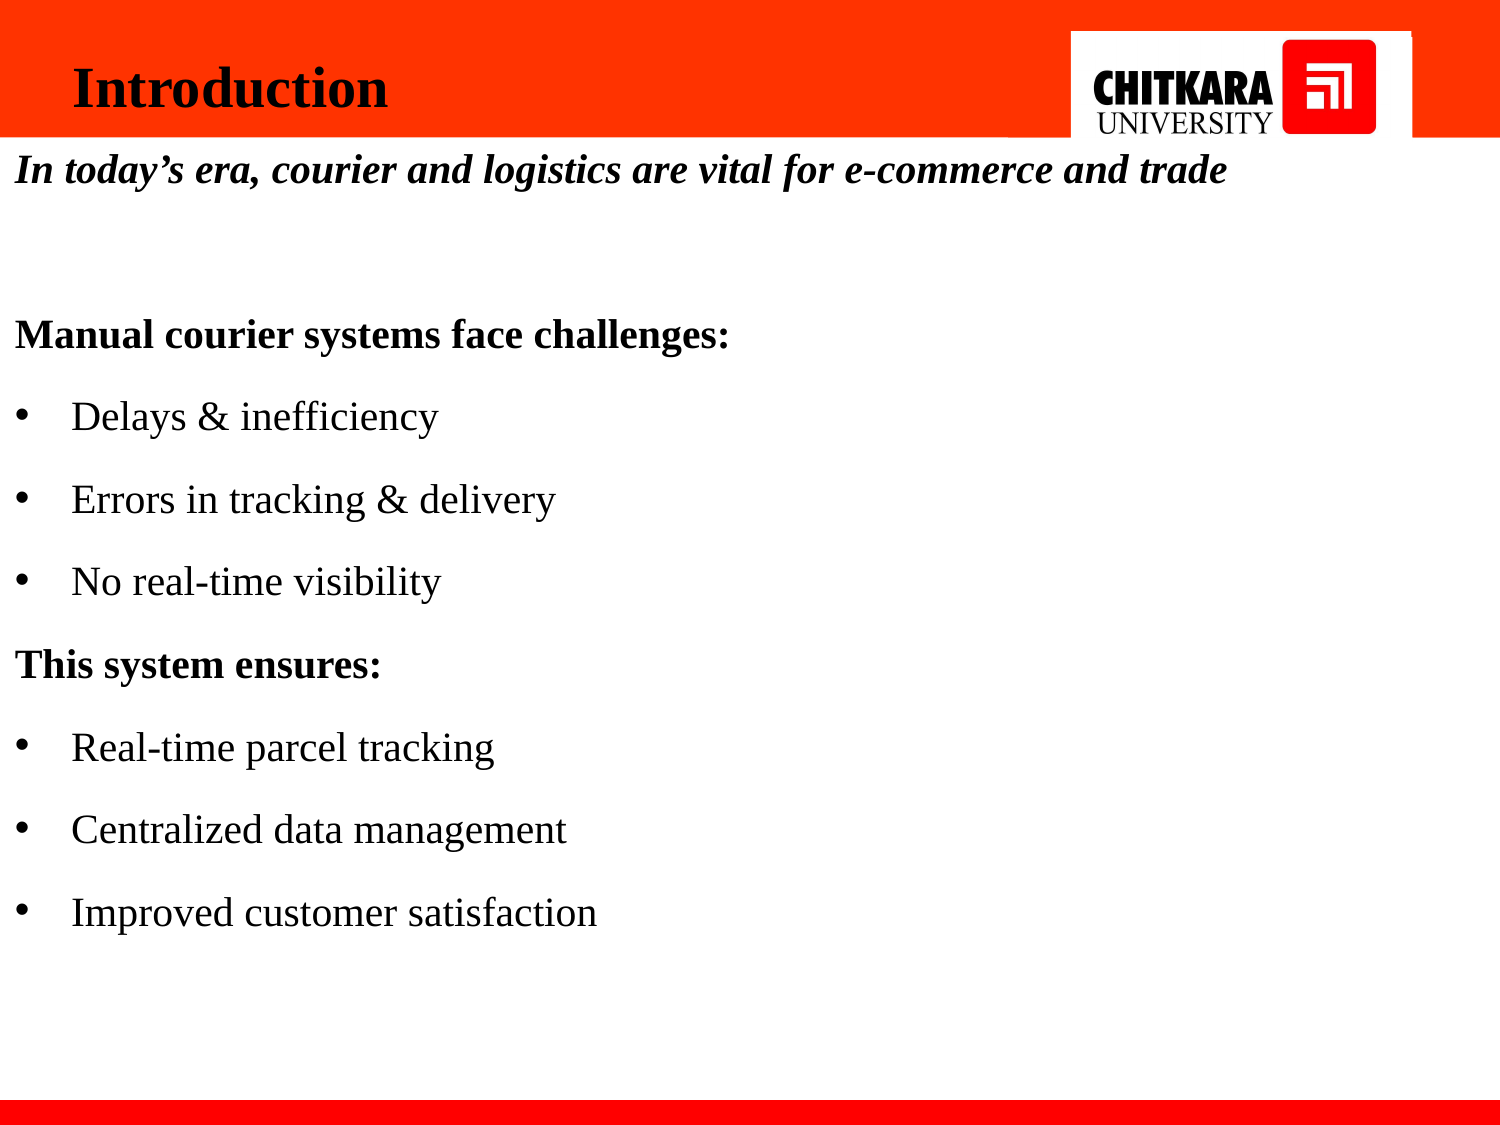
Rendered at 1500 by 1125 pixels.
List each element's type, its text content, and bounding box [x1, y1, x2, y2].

picture [1074, 37, 1391, 126]
text_box Introduction [57, 41, 944, 126]
text_box In today’s era, courier and logistics are vital for e-commerce and trade Manual courier systems face challenges: Delays & inefficiency Errors in tracking & delivery No real-time visibility This system ensures: Real-time parcel tracking Centralized data management Improved customer satisfaction [0, 126, 1500, 942]
